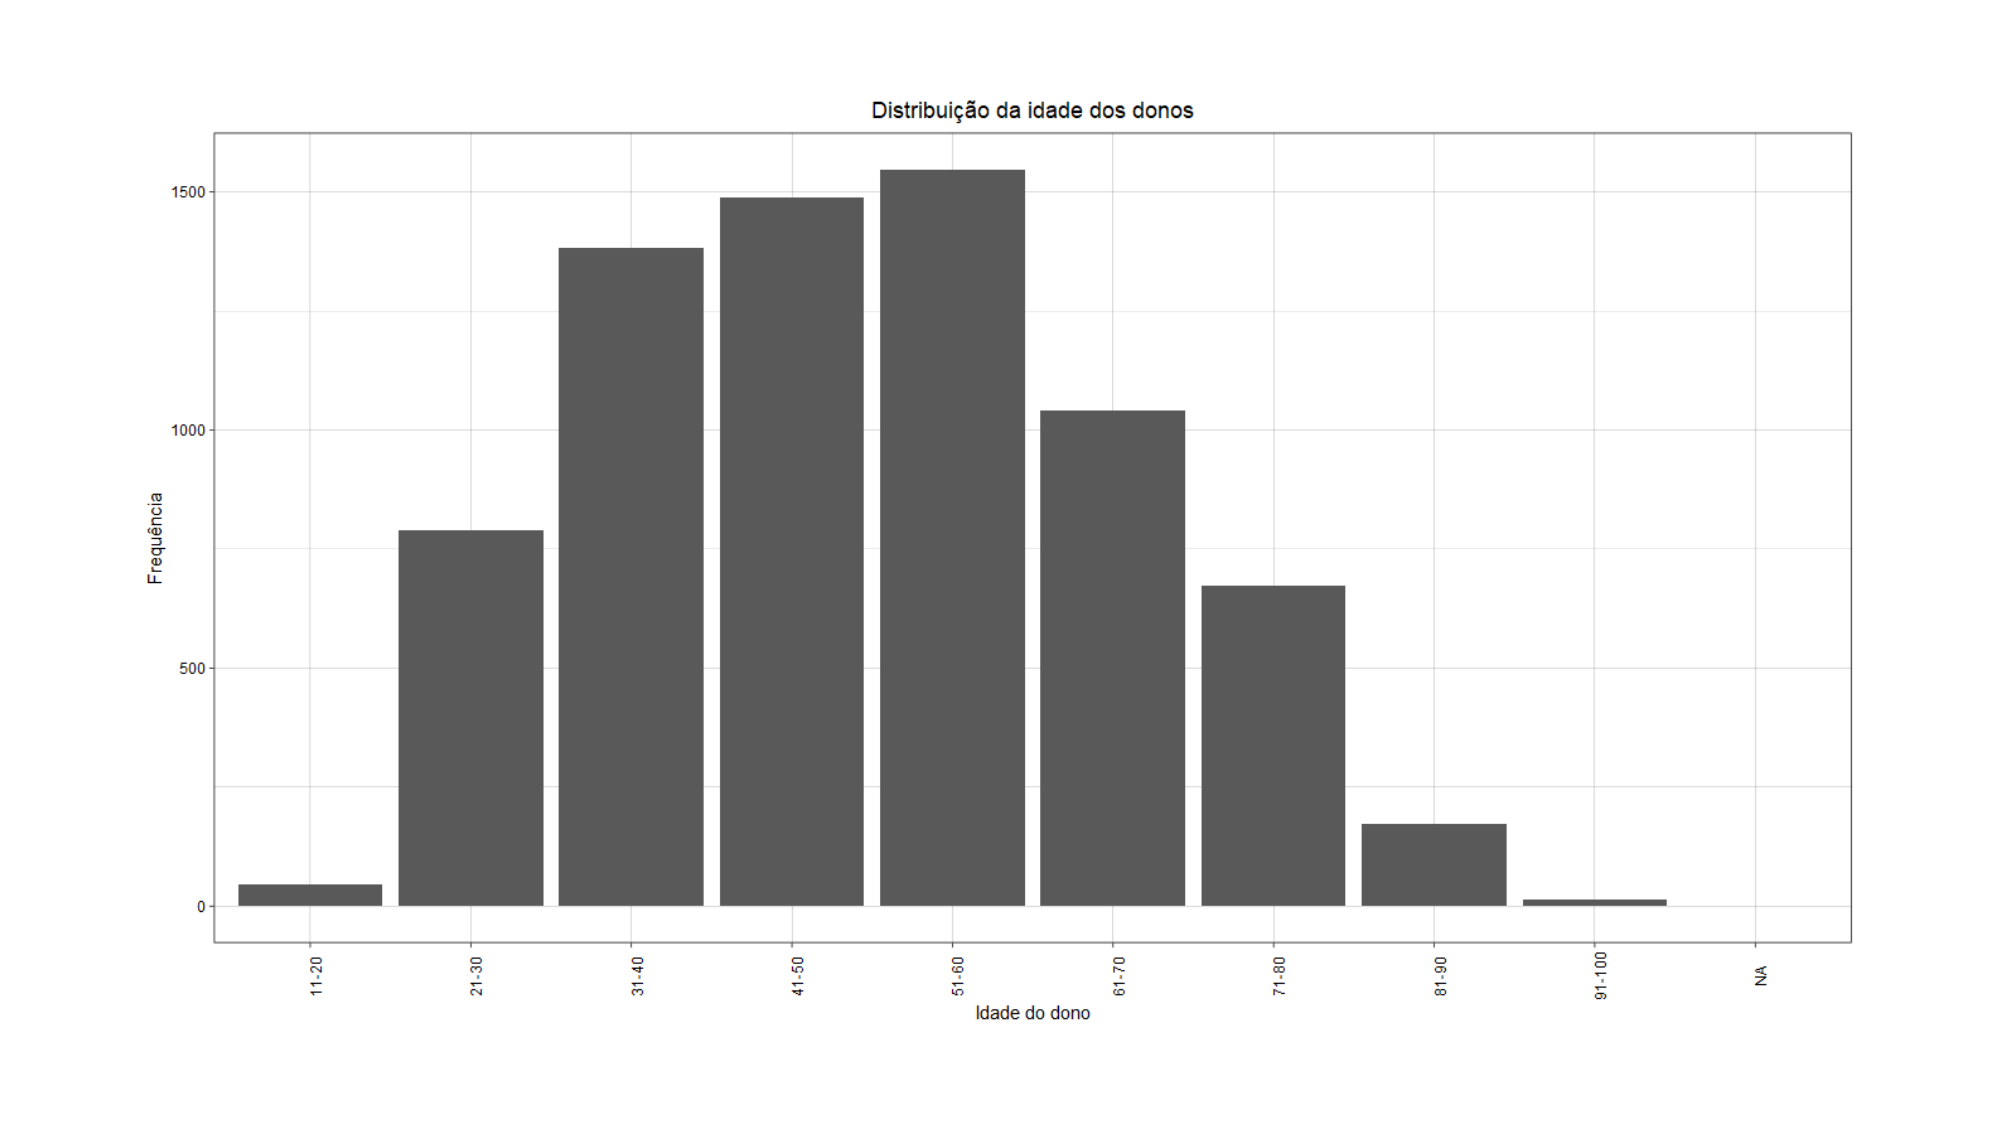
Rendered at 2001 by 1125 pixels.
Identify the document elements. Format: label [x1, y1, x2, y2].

list [139, 93, 1861, 1032]
